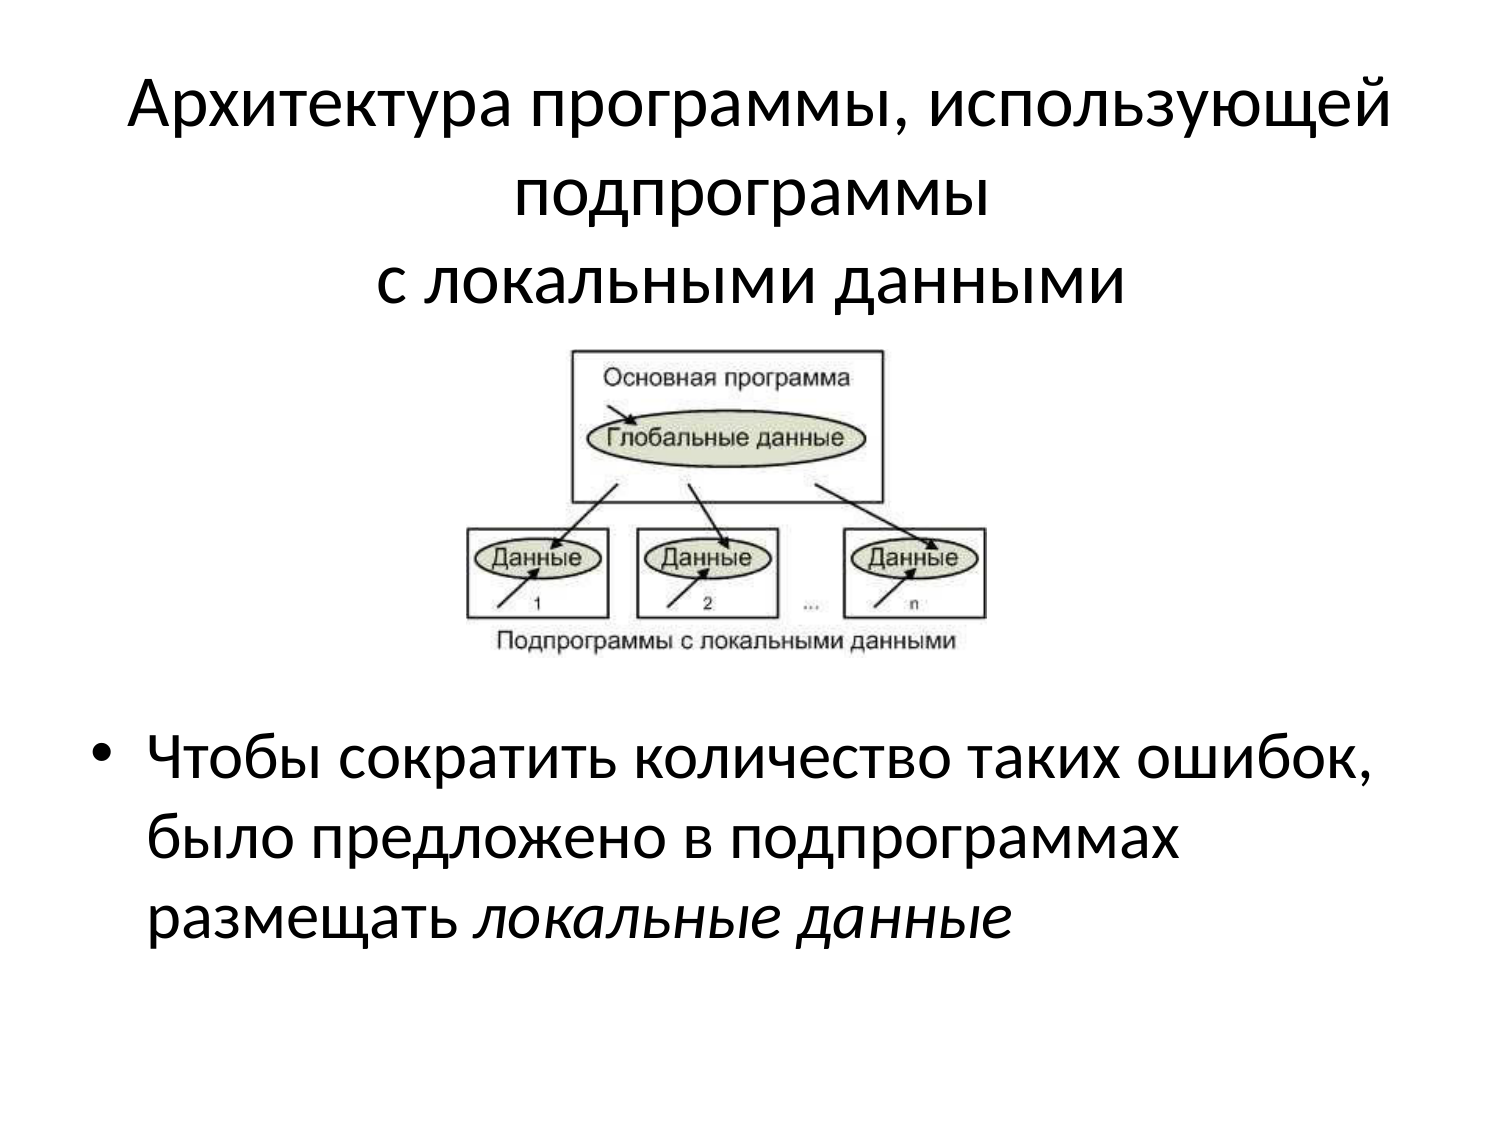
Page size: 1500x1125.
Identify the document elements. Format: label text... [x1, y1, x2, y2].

list Чтобы сократить количество таких ошибок, было предложено в подпрограммах размещать локальные данные [75, 704, 1425, 1005]
picture [466, 349, 988, 658]
title Архитектура программы, использующей подпрограммы с локальными данными [75, 45, 1447, 327]
